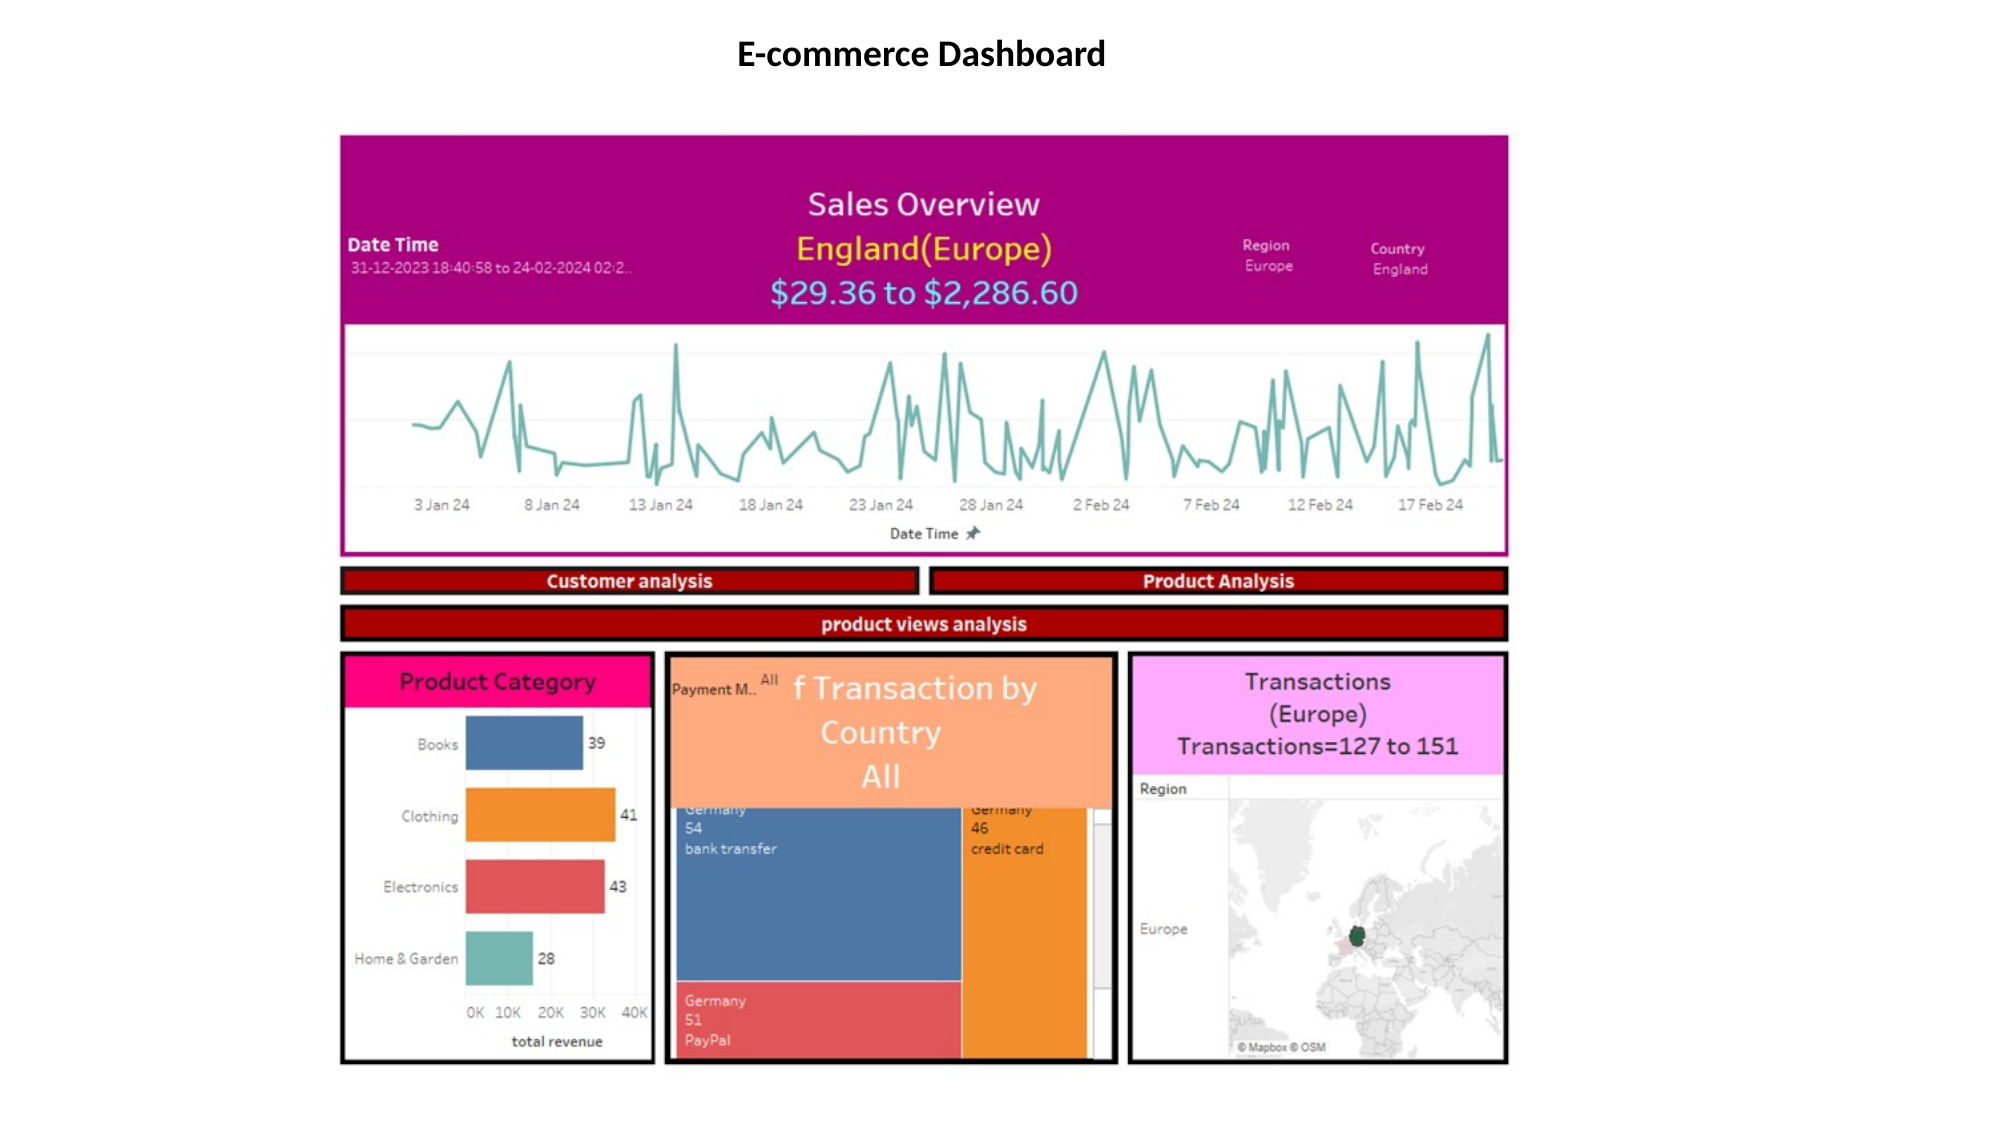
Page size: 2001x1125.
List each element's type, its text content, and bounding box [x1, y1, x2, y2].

picture [326, 121, 1523, 1079]
text_box E-commerce Dashboard [318, 21, 1526, 127]
